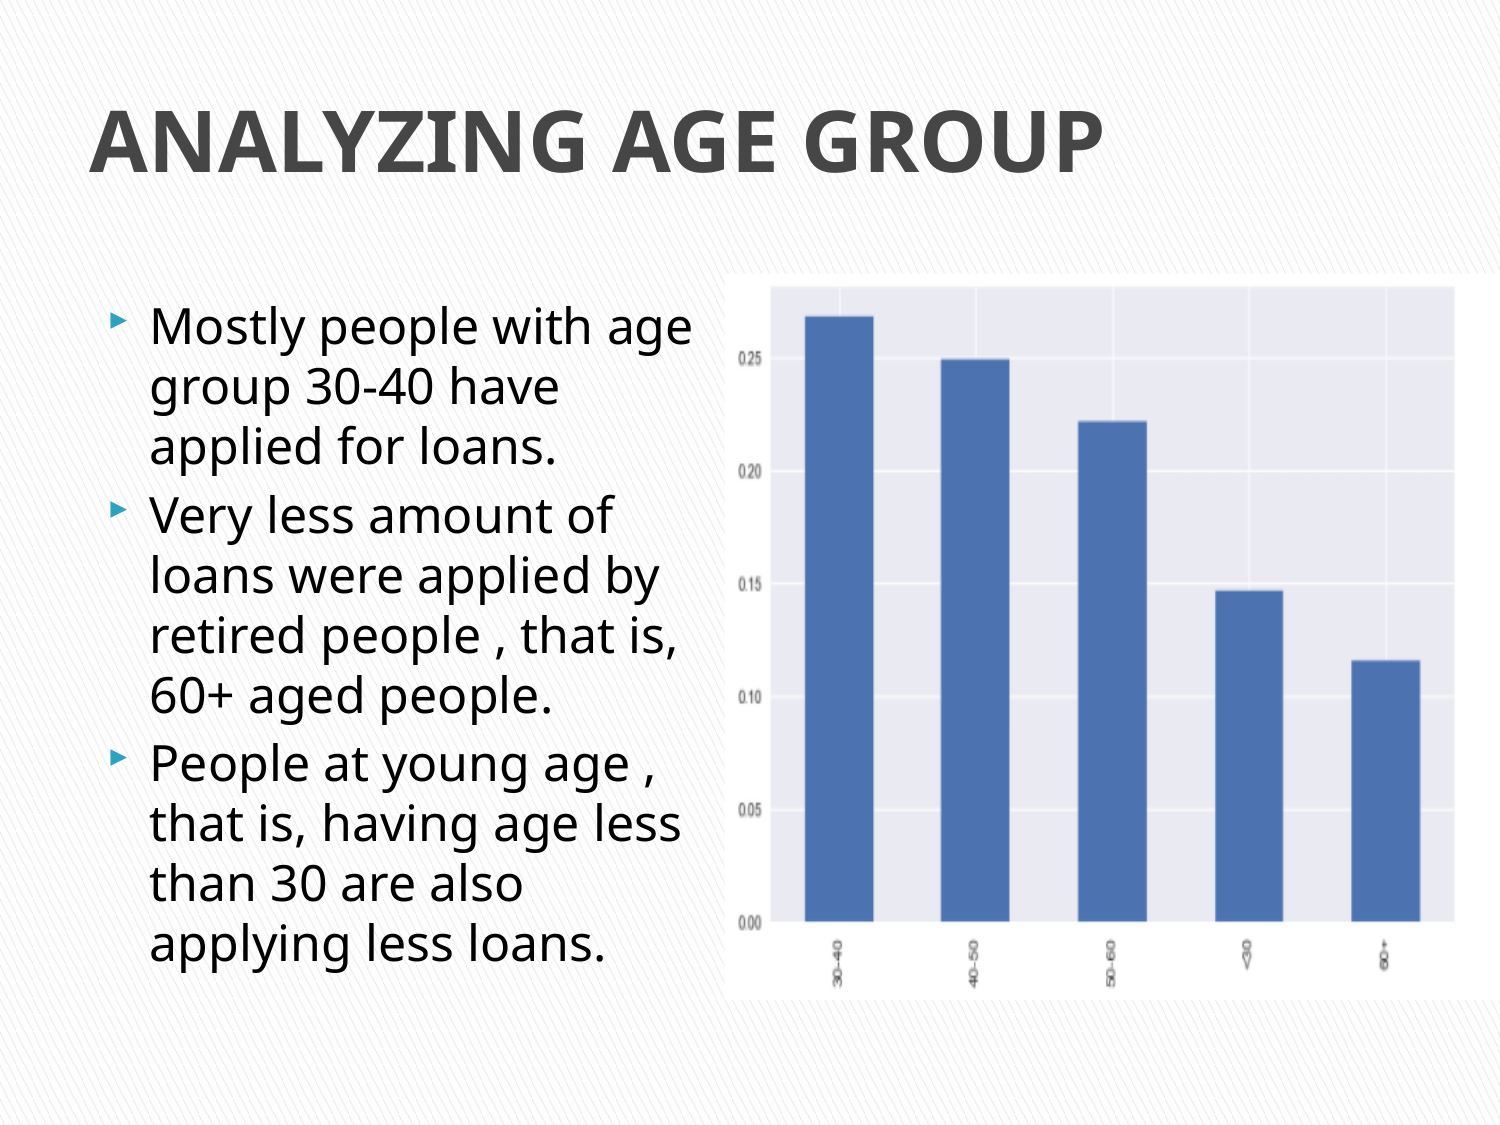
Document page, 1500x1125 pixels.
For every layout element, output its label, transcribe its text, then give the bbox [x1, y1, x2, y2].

title ANALYZING AGE GROUP [75, 44, 1425, 233]
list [724, 274, 1500, 1001]
list Mostly people with age group 30-40 have applied for loans. Very less amount of loans were applied by retired people , that is, 60+ aged people. People at young age , that is, having age less than 30 are also applying less loans. [75, 287, 719, 1005]
